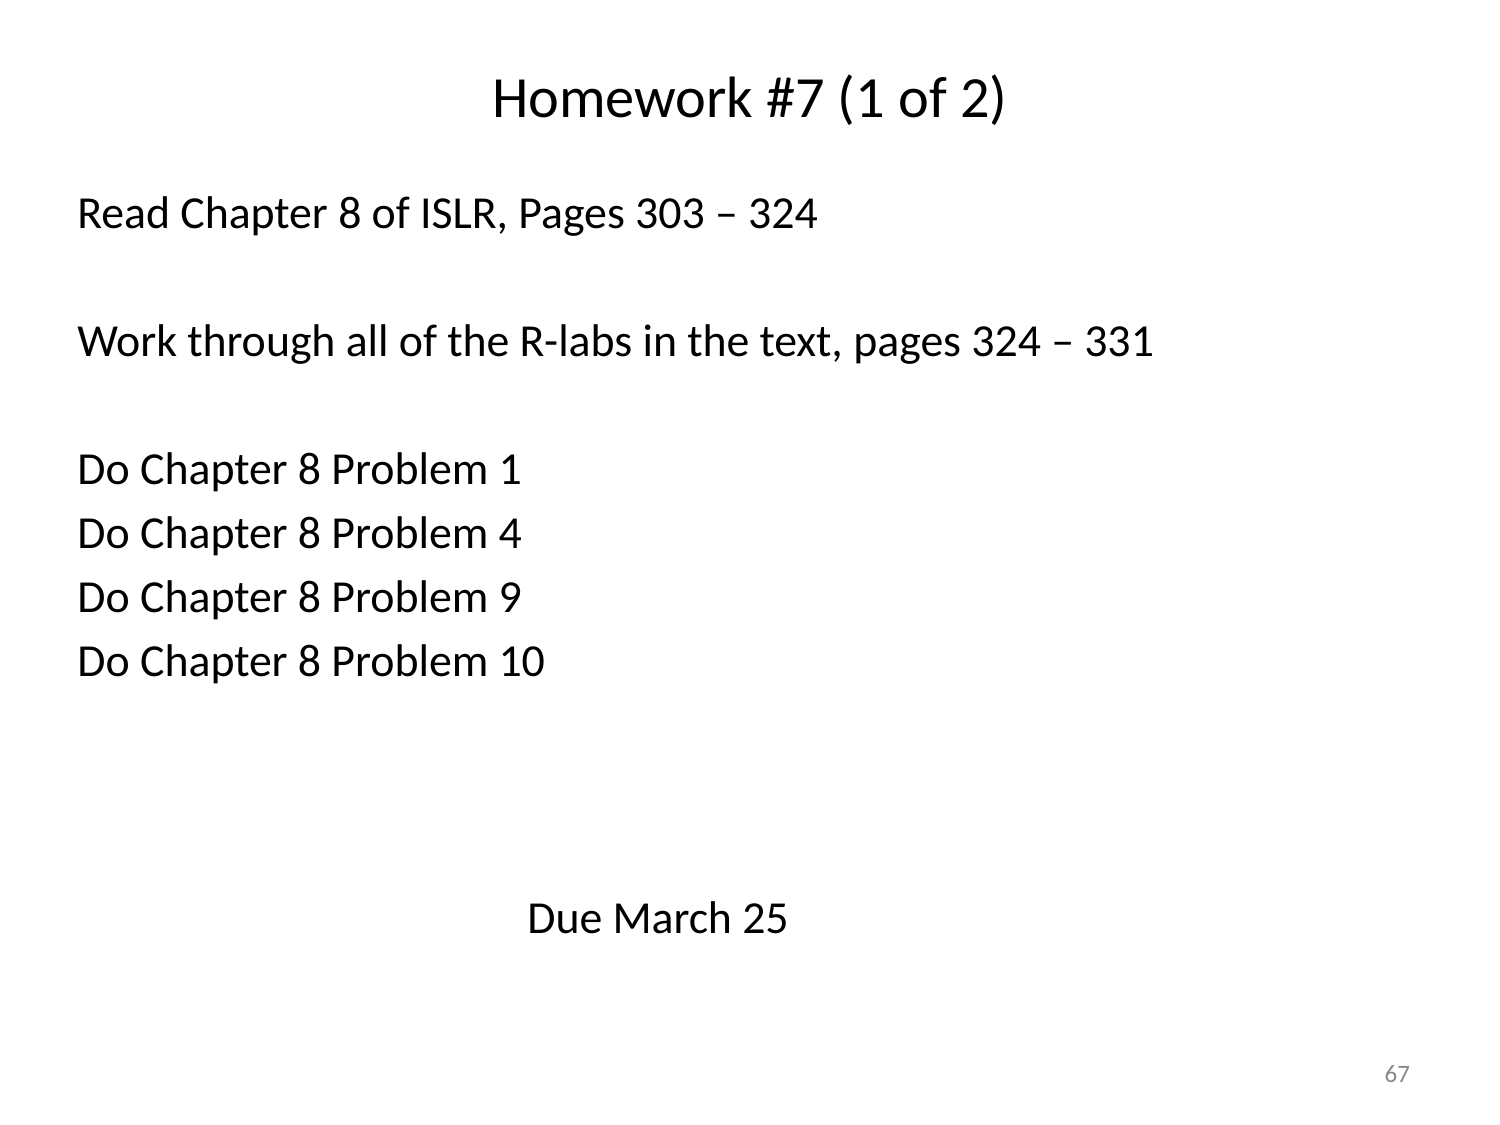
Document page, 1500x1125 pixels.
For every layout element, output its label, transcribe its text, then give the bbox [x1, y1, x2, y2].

title Homework #7 (1 of 2) [75, 0, 1425, 174]
list Read Chapter 8 of ISLR, Pages 303 – 324 Work through all of the R-labs in the text, pages 324 – 331 Do Chapter 8 Problem 1 Do Chapter 8 Problem 4 Do Chapter 8 Problem 9 Do Chapter 8 Problem 10 Due March 25 [62, 174, 1425, 1050]
slide_number 67 [1074, 1042, 1425, 1103]
